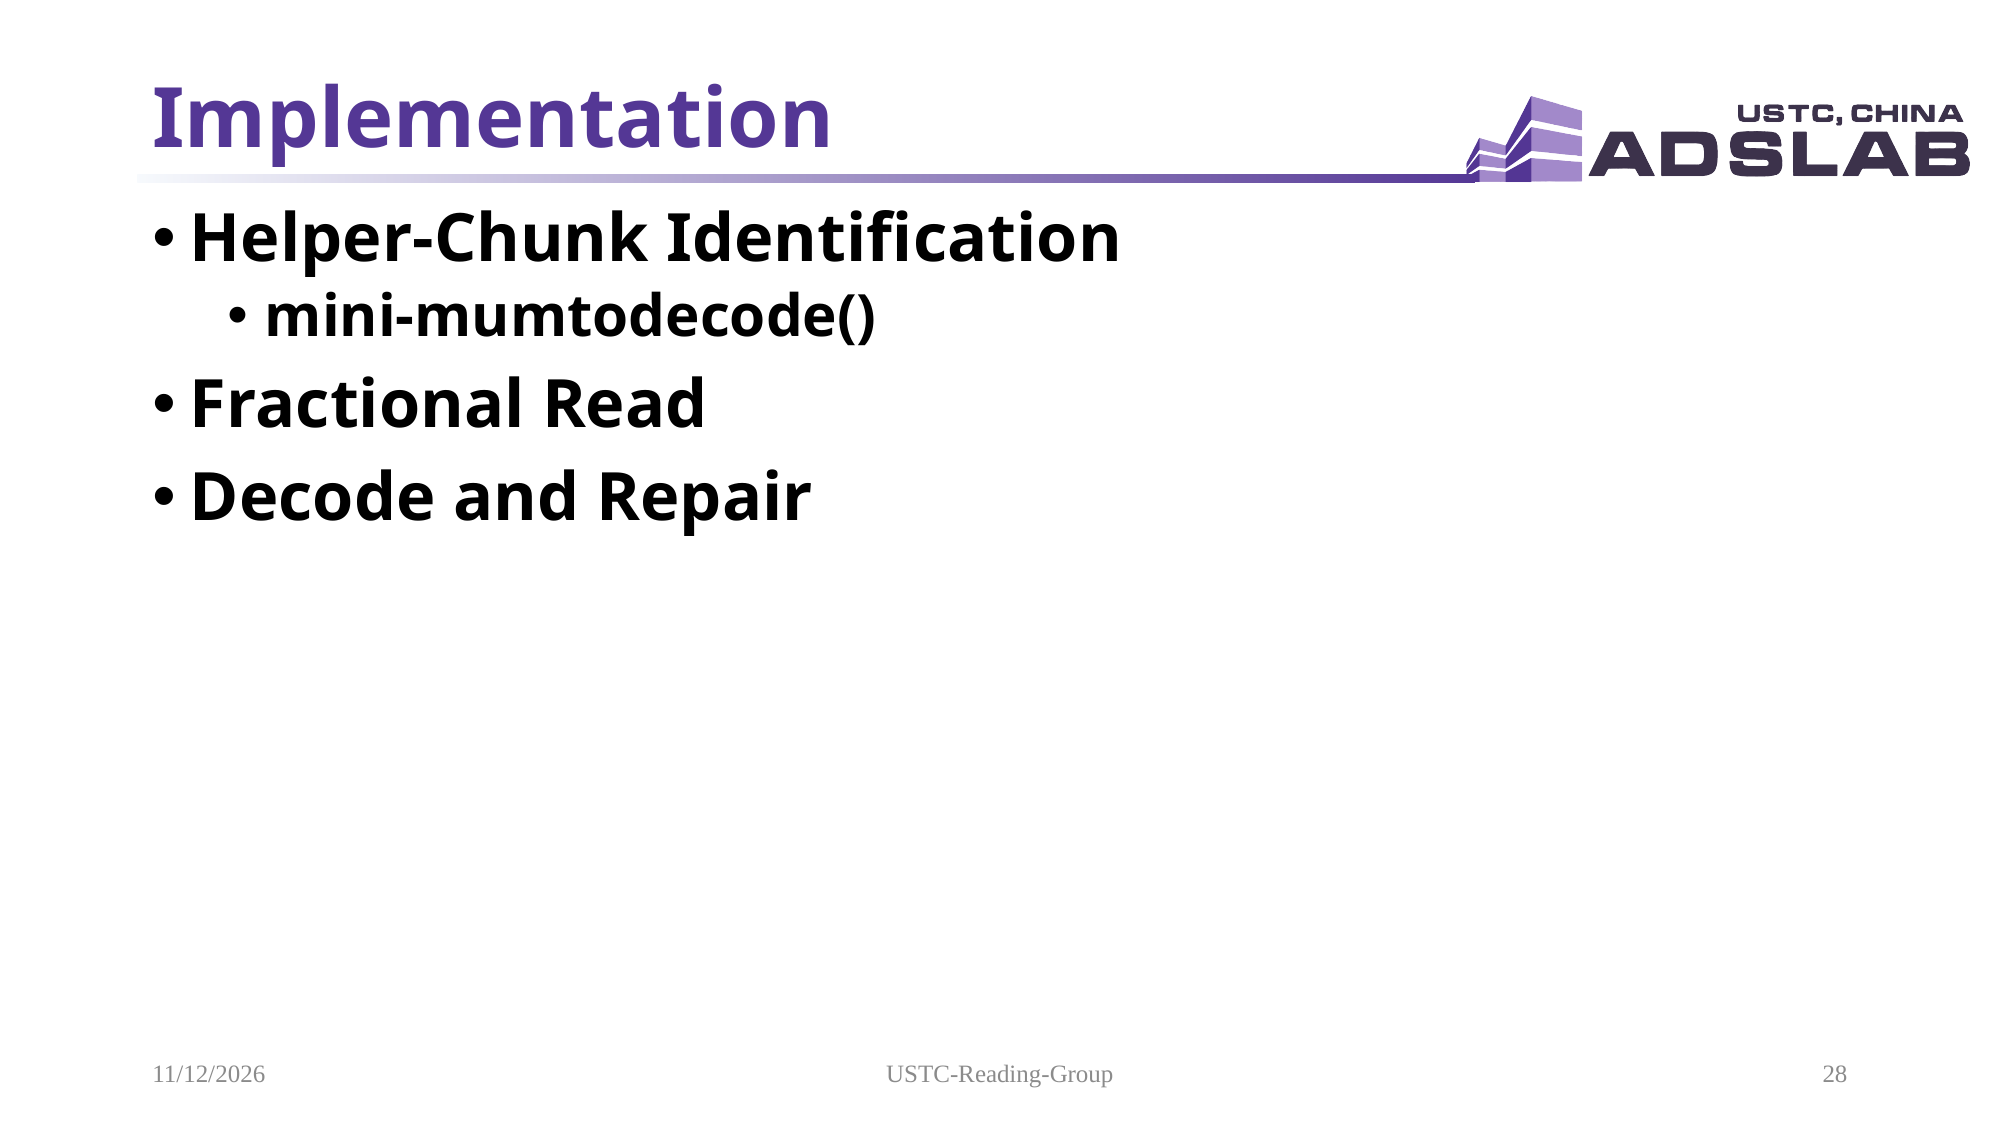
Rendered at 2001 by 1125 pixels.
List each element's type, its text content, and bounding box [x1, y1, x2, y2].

list Helper-Chunk Identification mini-mumtodecode() Fractional Read Decode and Repair [137, 196, 1863, 1011]
title Implementation [137, 63, 1863, 177]
picture [1470, 93, 1976, 183]
slide_number 28 [1412, 1042, 1863, 1103]
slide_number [137, 1042, 588, 1103]
footer USTC-Reading-Group [662, 1042, 1338, 1103]
